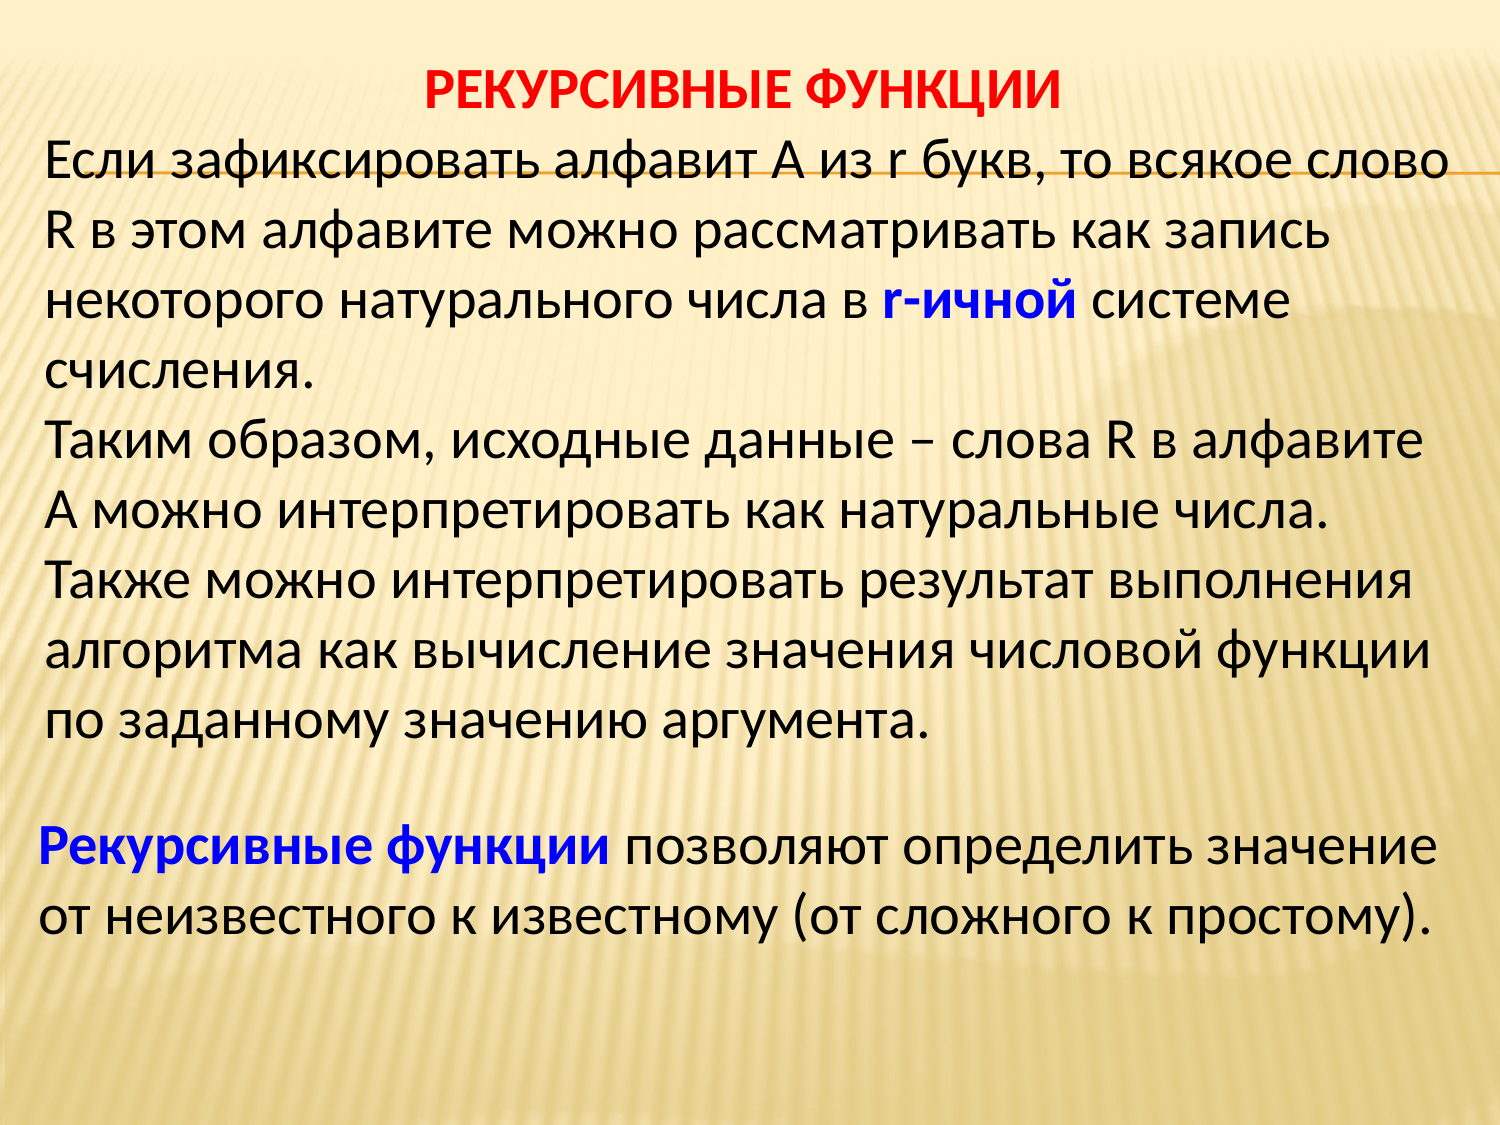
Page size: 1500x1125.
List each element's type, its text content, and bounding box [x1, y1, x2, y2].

text_box Рекурсивные функции позволяют определить значение от неизвестного к известному (от сложного к простому). [23, 798, 1471, 954]
text_box РЕКУРСИВНЫЕ ФУНКЦИИ Если зафиксировать алфавит А из r букв, то всякое слово R в этом алфавите можно рассматривать как запись некоторого натурального числа в r-ичной системе счисления. Таким образом, исходные данные – слова R в алфавите A можно интерпретировать как натуральные числа. Также можно интерпретировать результат выполнения алгоритма как вычисление значения числовой функции по заданному значению аргумента. [29, 42, 1471, 758]
